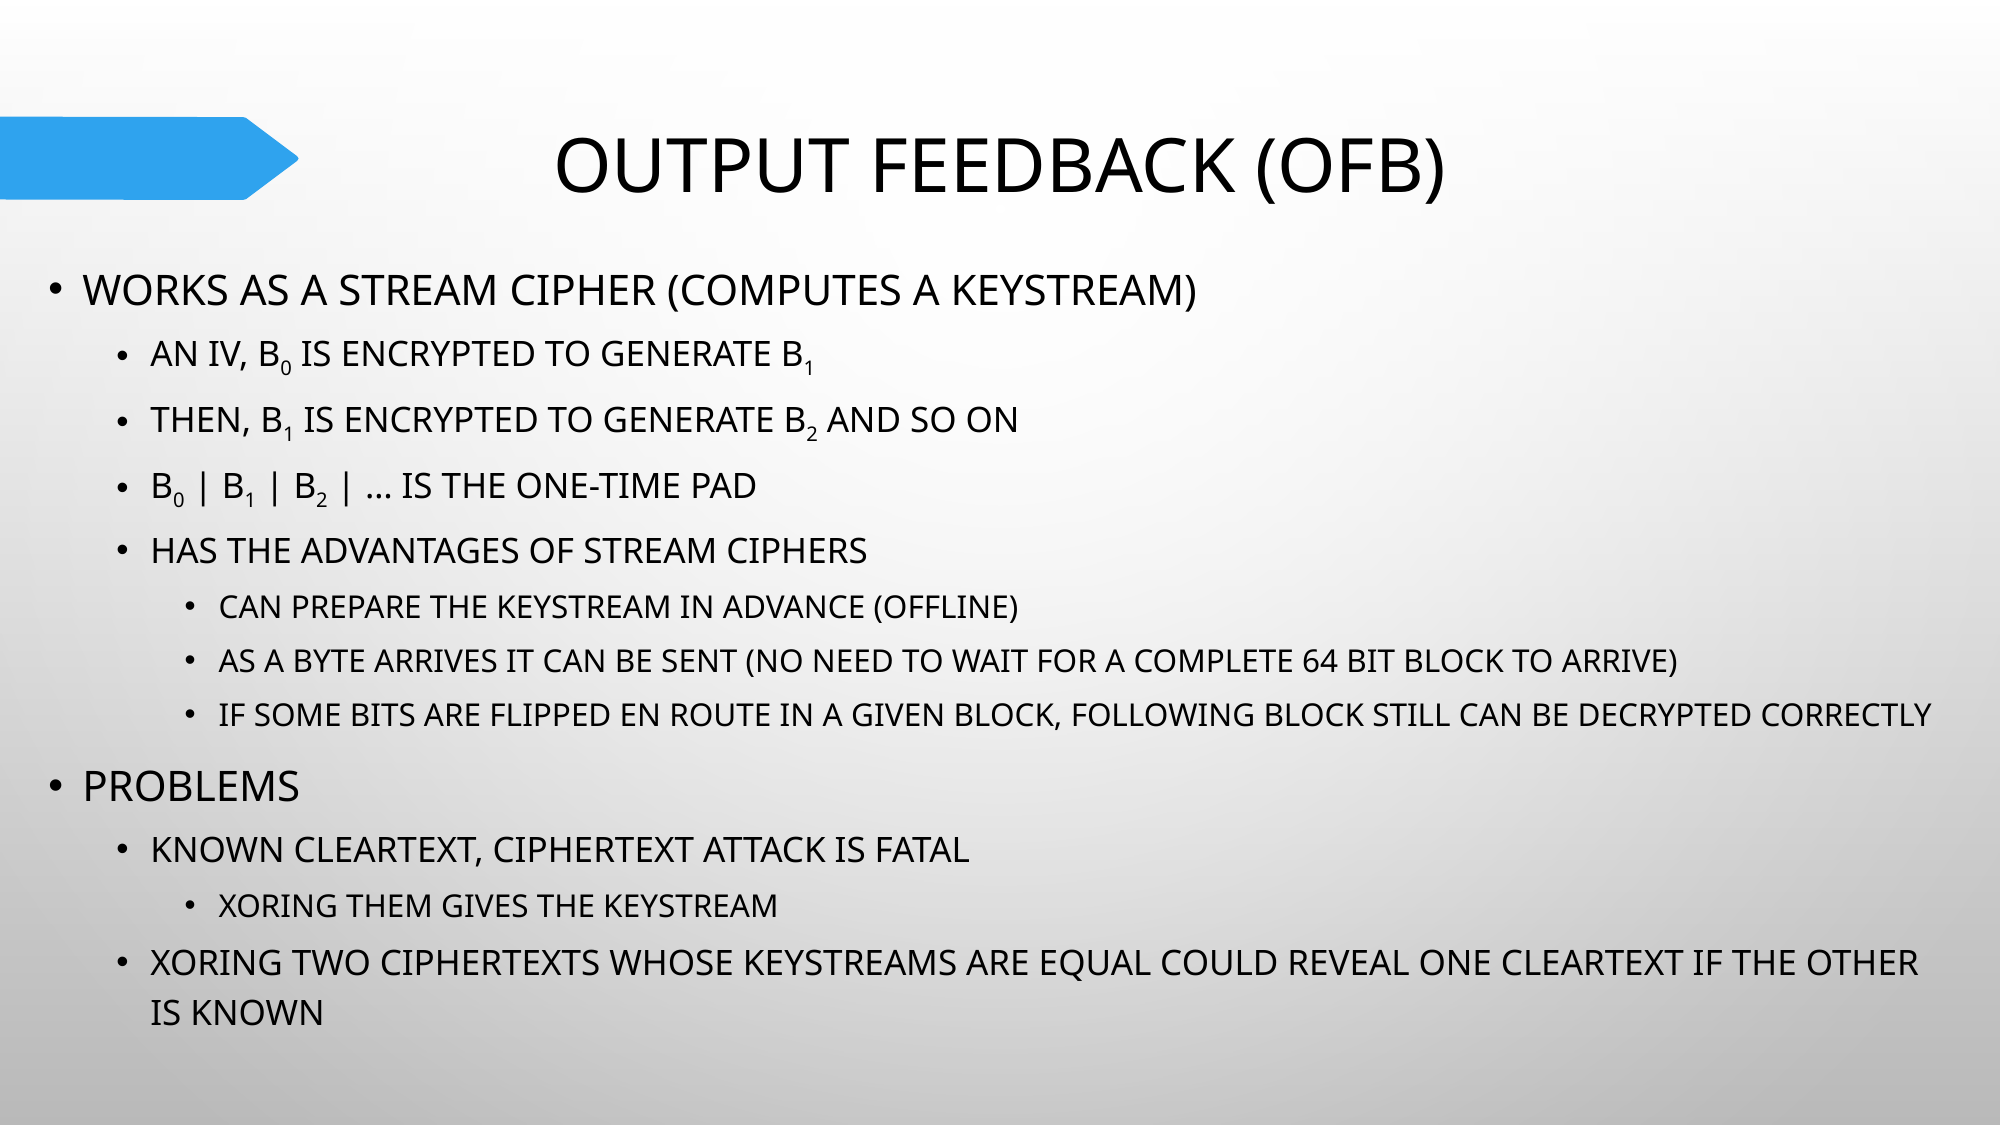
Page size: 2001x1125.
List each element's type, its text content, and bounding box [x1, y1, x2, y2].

title Output feedback (OFB) [279, 63, 1721, 245]
picture [0, 0, 2000, 1125]
list Works as a stream cipher (computes a keystream) An IV, b0 is encrypted to generate b1 Then, b1 is encrypted to generate b2 and so on b0 | b1 | b2 | … is the one-time pad Has the advantages of stream ciphers Can prepare the keystream in advance (offline) As a byte arrives it can be sent (no need to wait for a complete 64 bit block to arrive) If some bits are flipped en route in a given block, following block still can be decrypted correctly Problems Known cleartext, ciphertext attack is fatal XORing them gives the keystream XORing two ciphertexts whose keystreams are equal could reveal one cleartext if the other is known [33, 245, 1962, 1089]
